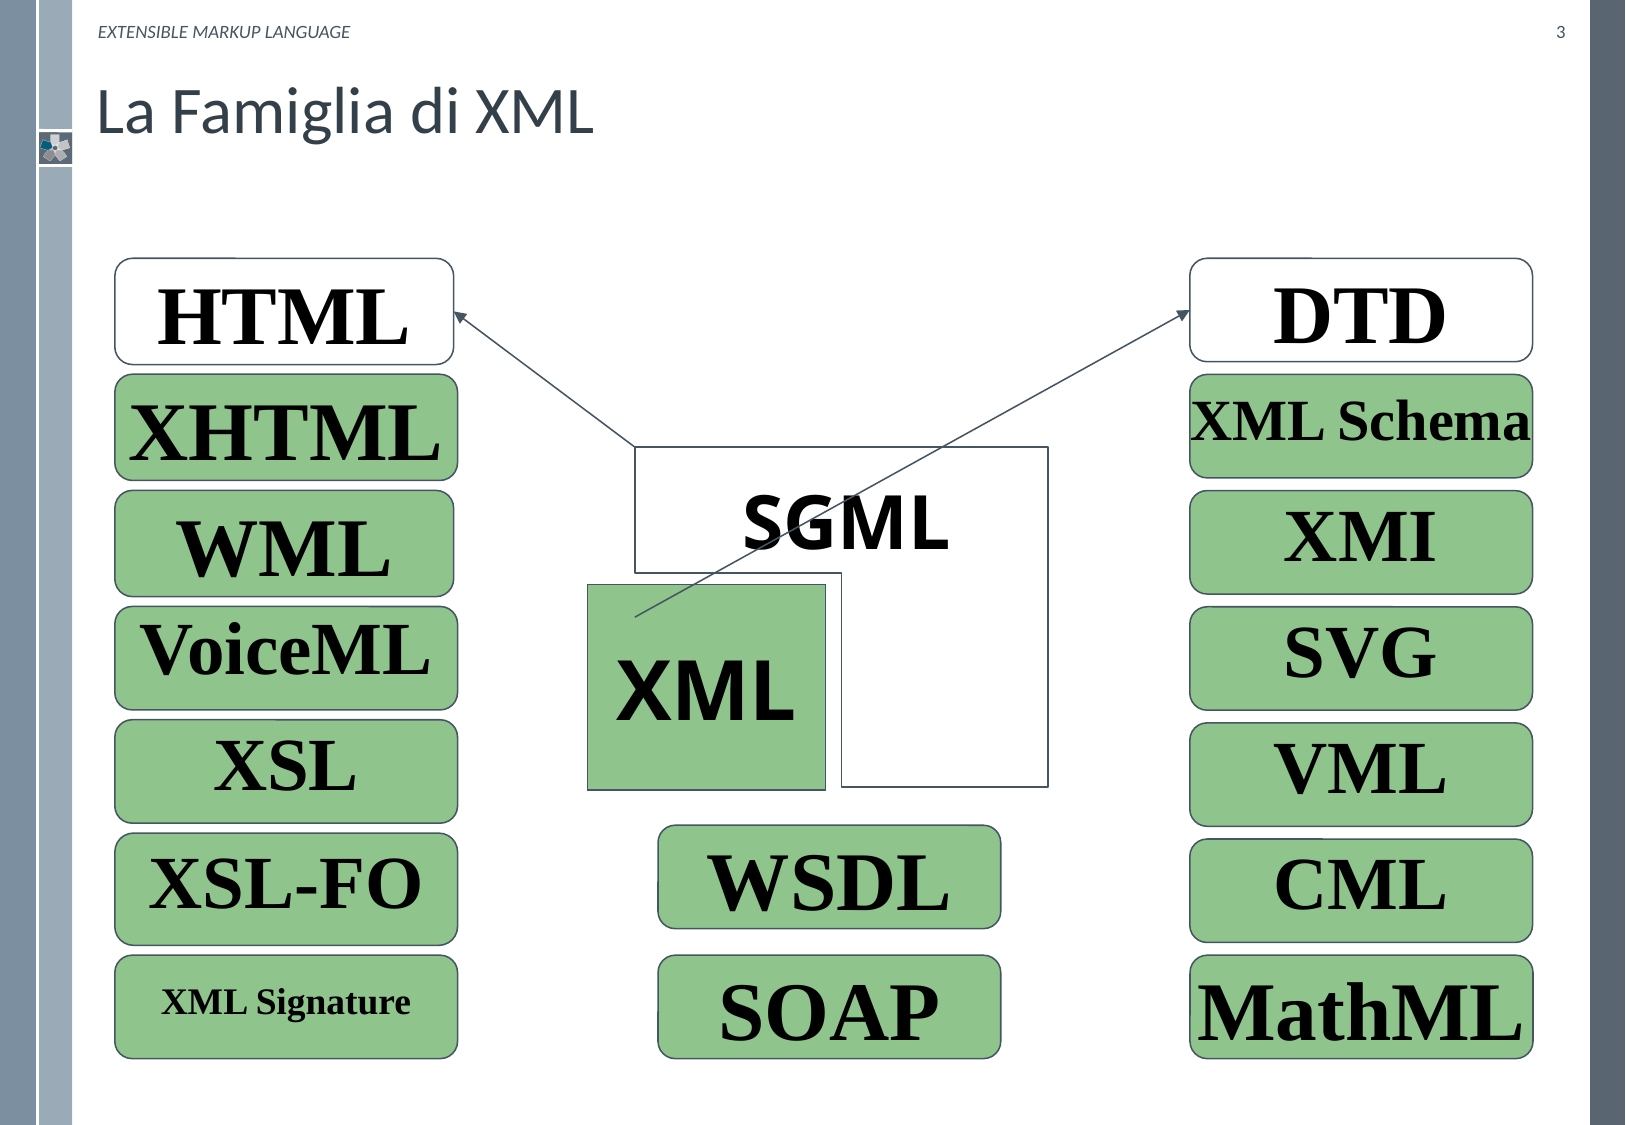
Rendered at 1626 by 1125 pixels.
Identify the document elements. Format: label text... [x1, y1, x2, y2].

text_box SOAP [657, 955, 1001, 1059]
text_box XMI [1189, 490, 1533, 595]
text_box DTD [1189, 258, 1533, 362]
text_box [453, 311, 635, 448]
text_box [1048, 310, 1190, 448]
text_box XML Schema [1189, 374, 1533, 478]
footer eXtensible Markup Language [82, 8, 613, 55]
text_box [634, 447, 1049, 788]
text_box MathML [1189, 955, 1534, 1059]
text_box WML [114, 490, 454, 597]
text_box XML Signature [114, 955, 458, 1059]
text_box XSL-FO [114, 833, 458, 946]
text_box SVG [1189, 606, 1533, 711]
title La Famiglia di XML [81, 68, 1581, 233]
text_box VoiceML [114, 606, 458, 710]
text_box XML [587, 584, 826, 790]
text_box HTML [114, 258, 454, 365]
text_box WSDL [657, 825, 1001, 929]
text_box XHTML [114, 374, 458, 481]
picture [40, 134, 70, 161]
slide_number 3 [1484, 8, 1581, 55]
text_box VML [1189, 722, 1533, 827]
text_box XSL [114, 719, 458, 824]
text_box CML [1189, 838, 1533, 943]
